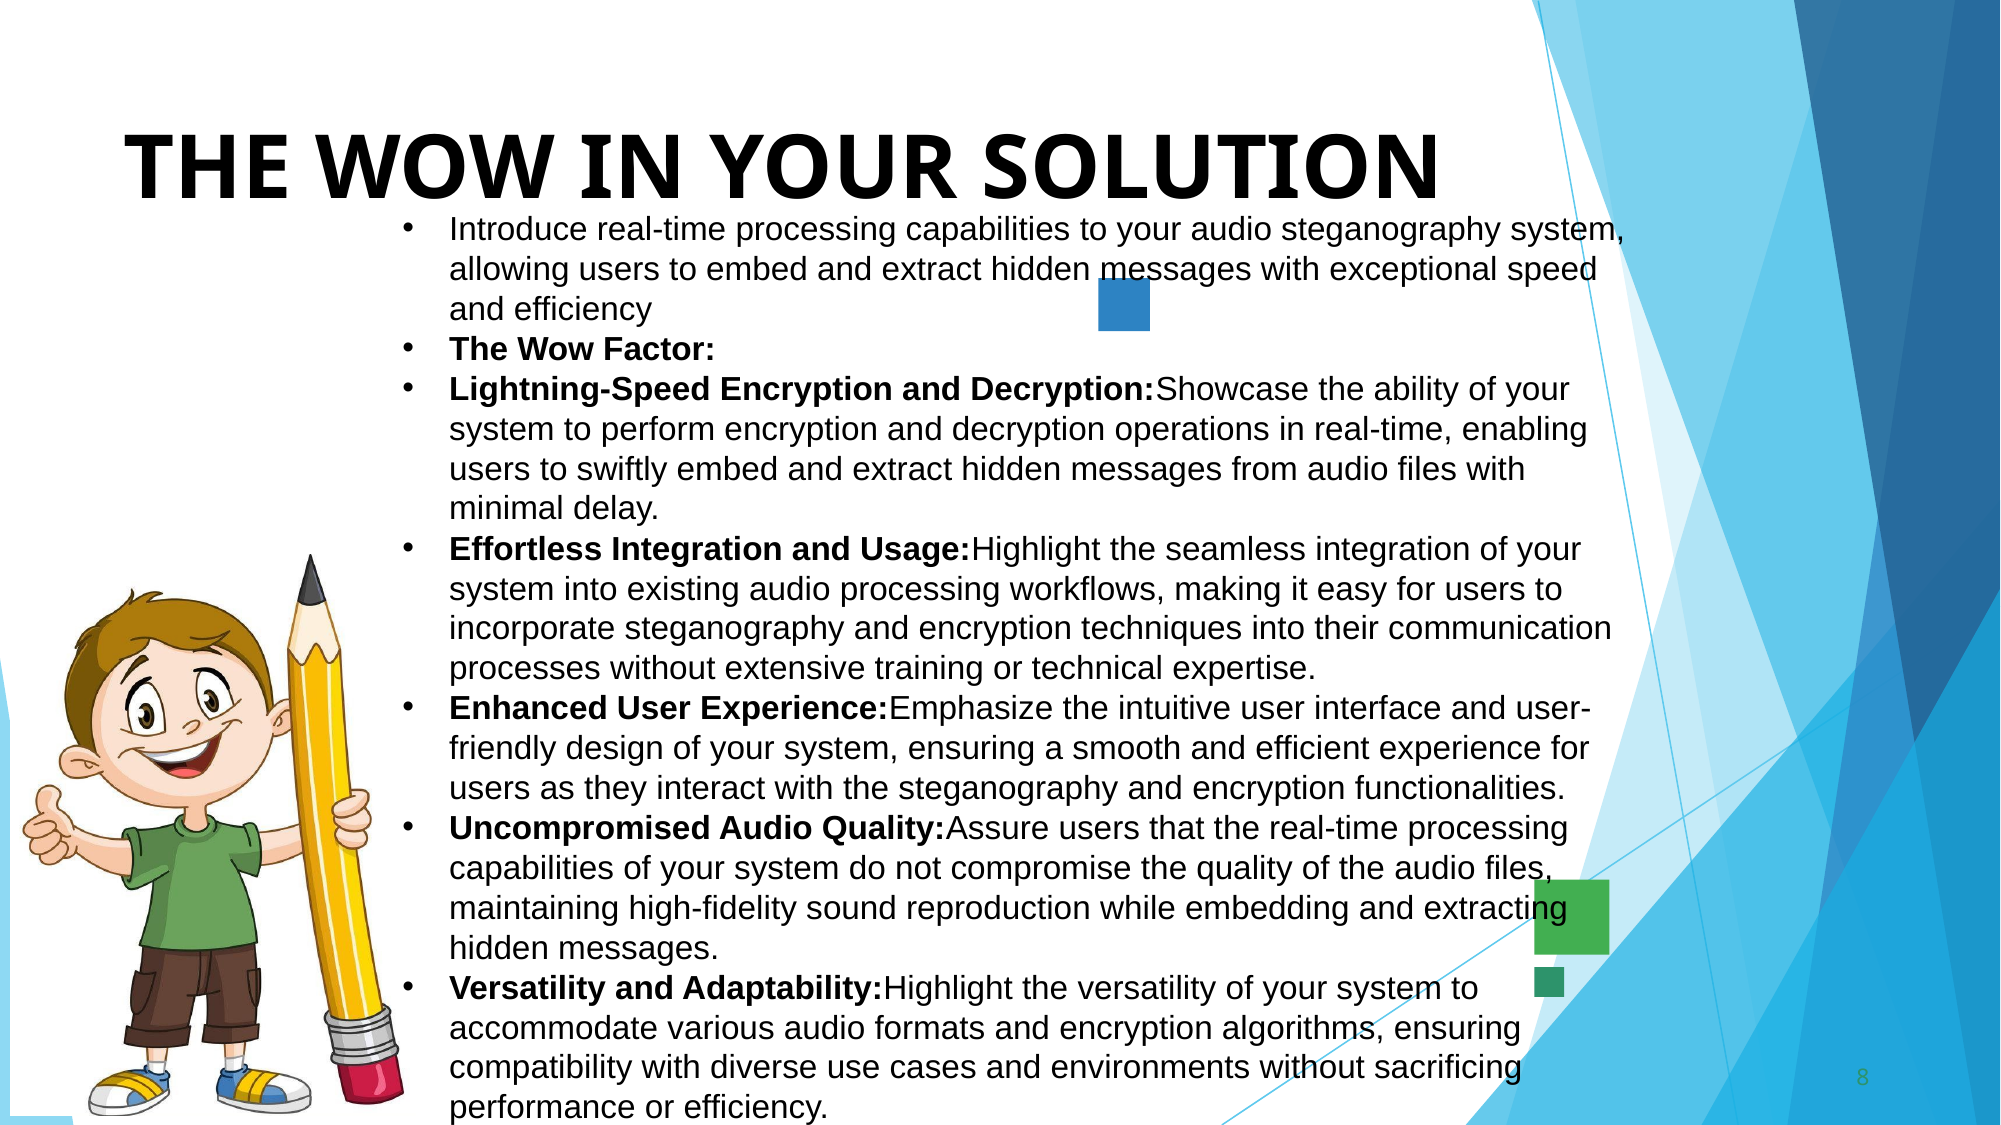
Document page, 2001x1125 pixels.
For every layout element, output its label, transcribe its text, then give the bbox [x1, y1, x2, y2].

title THE WOW IN YOUR SOLUTION [91, 63, 1694, 298]
picture [10, 554, 416, 1116]
text_box Introduce real-time processing capabilities to your audio steganography system, allowing users to embed and extract hidden messages with exceptional speed and efficiency The Wow Factor: Lightning-Speed Encryption and Decryption:Showcase the ability of your system to perform encryption and decryption operations in real-time, enabling users to swiftly embed and extract hidden messages from audio files with minimal delay. Effortless Integration and Usage:Highlight the seamless integration of your system into existing audio processing workflows, making it easy for users to incorporate steganography and encryption techniques into their communication processes without extensive training or technical expertise. Enhanced User Experience:Emphasize the intuitive user interface and user-friendly design of your system, ensuring a smooth and efficient experience for users as they interact with the steganography and encryption functionalities. Uncompromised Audio Quality:Assure users that the real-time processing capabilities of your system do not compromise the quality of the audio files, maintaining high-fidelity sound reproduction while embedding and extracting hidden messages. Versatility and Adaptability:Highlight the versatility of your system to accommodate various audio formats and encryption algorithms, ensuring compatibility with diverse use cases and environments without sacrificing performance or efficiency. [387, 199, 1666, 1125]
slide_number 8 [1849, 1061, 1890, 1125]
